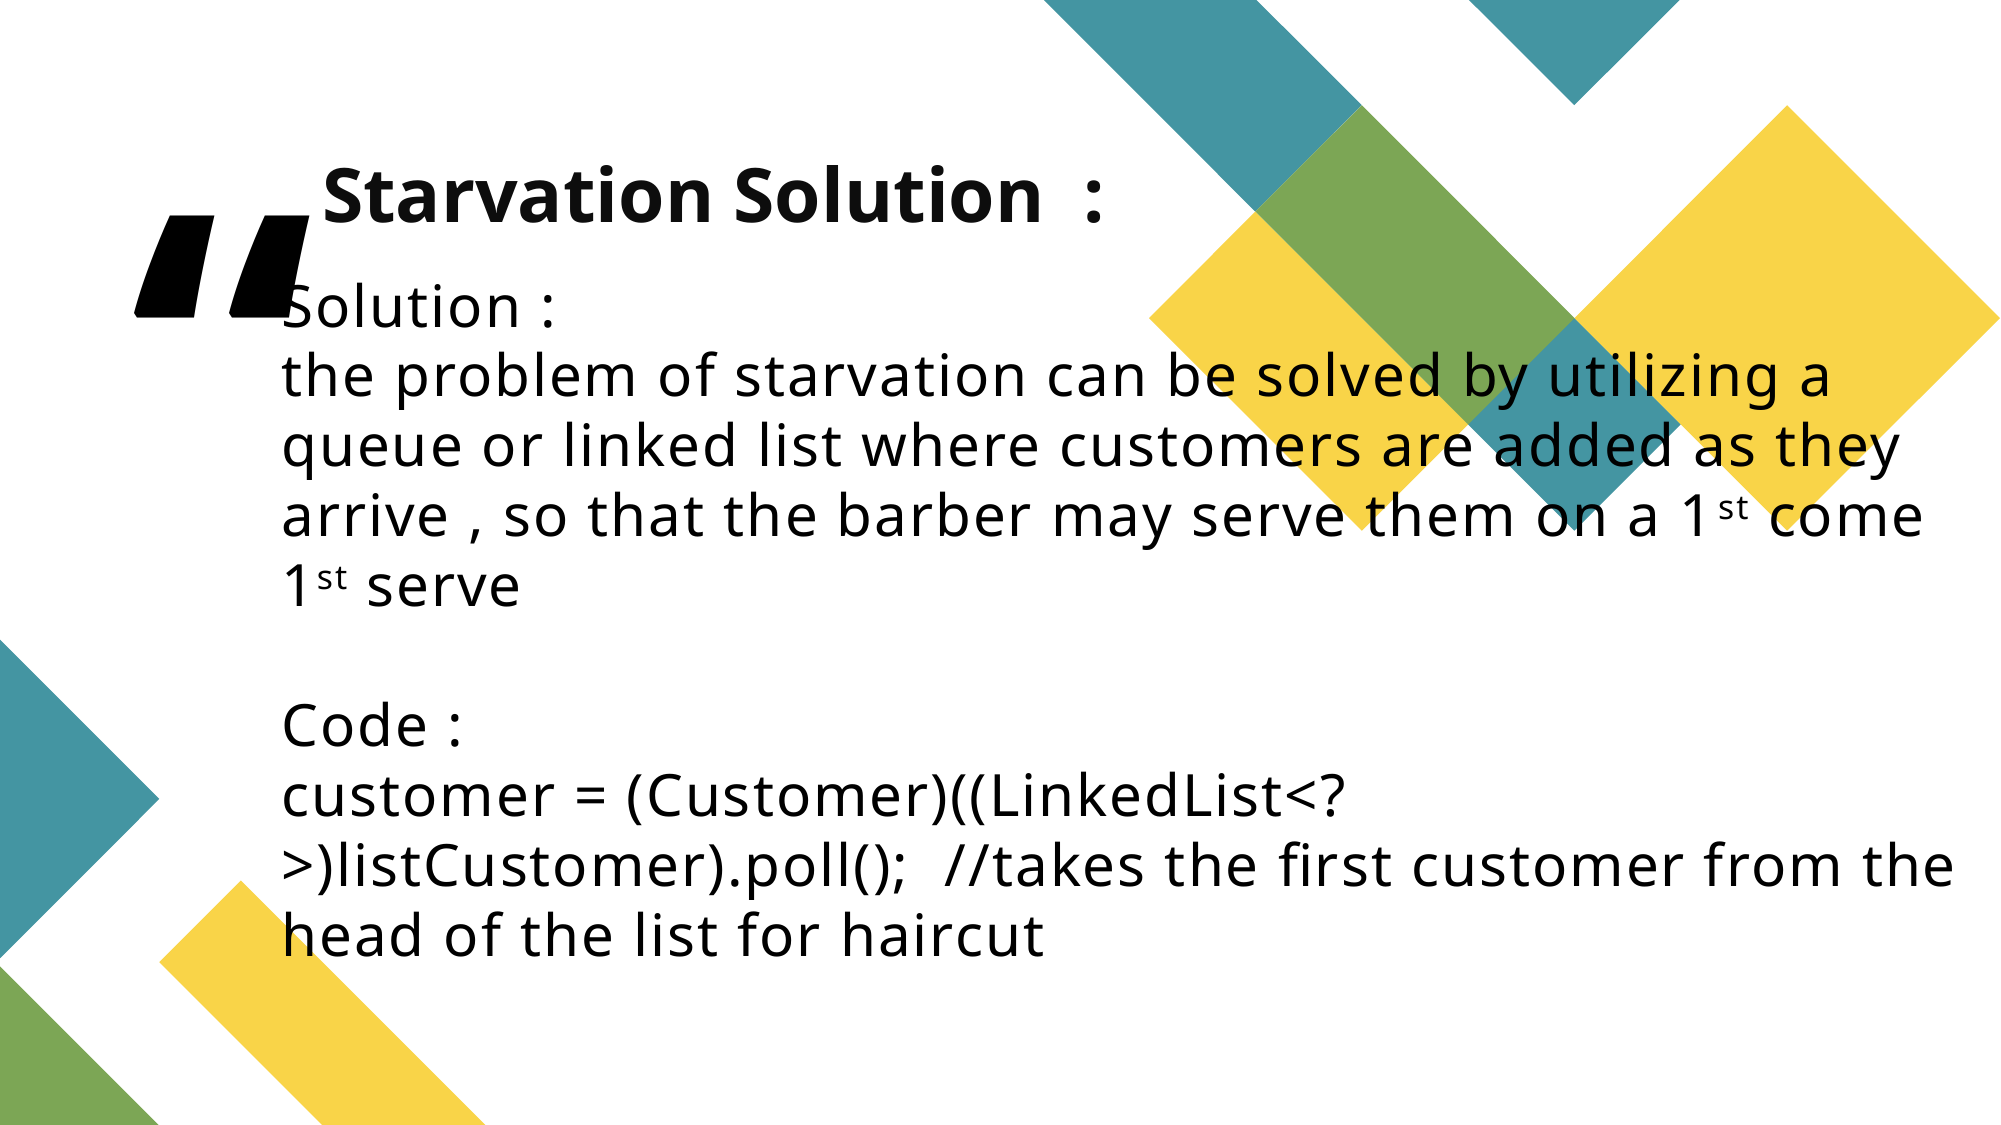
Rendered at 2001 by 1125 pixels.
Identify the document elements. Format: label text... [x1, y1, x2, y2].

title Solution : the problem of starvation can be solved by utilizing a queue or linked list where customers are added as they arrive , so that the barber may serve them on a 1st come 1st serve Code : customer = (Customer)((LinkedList<?>)listCustomer).poll(); //takes the first customer from the head of the list for haircut [281, 268, 1978, 1046]
text_box Starvation Solution : [307, 140, 1243, 246]
